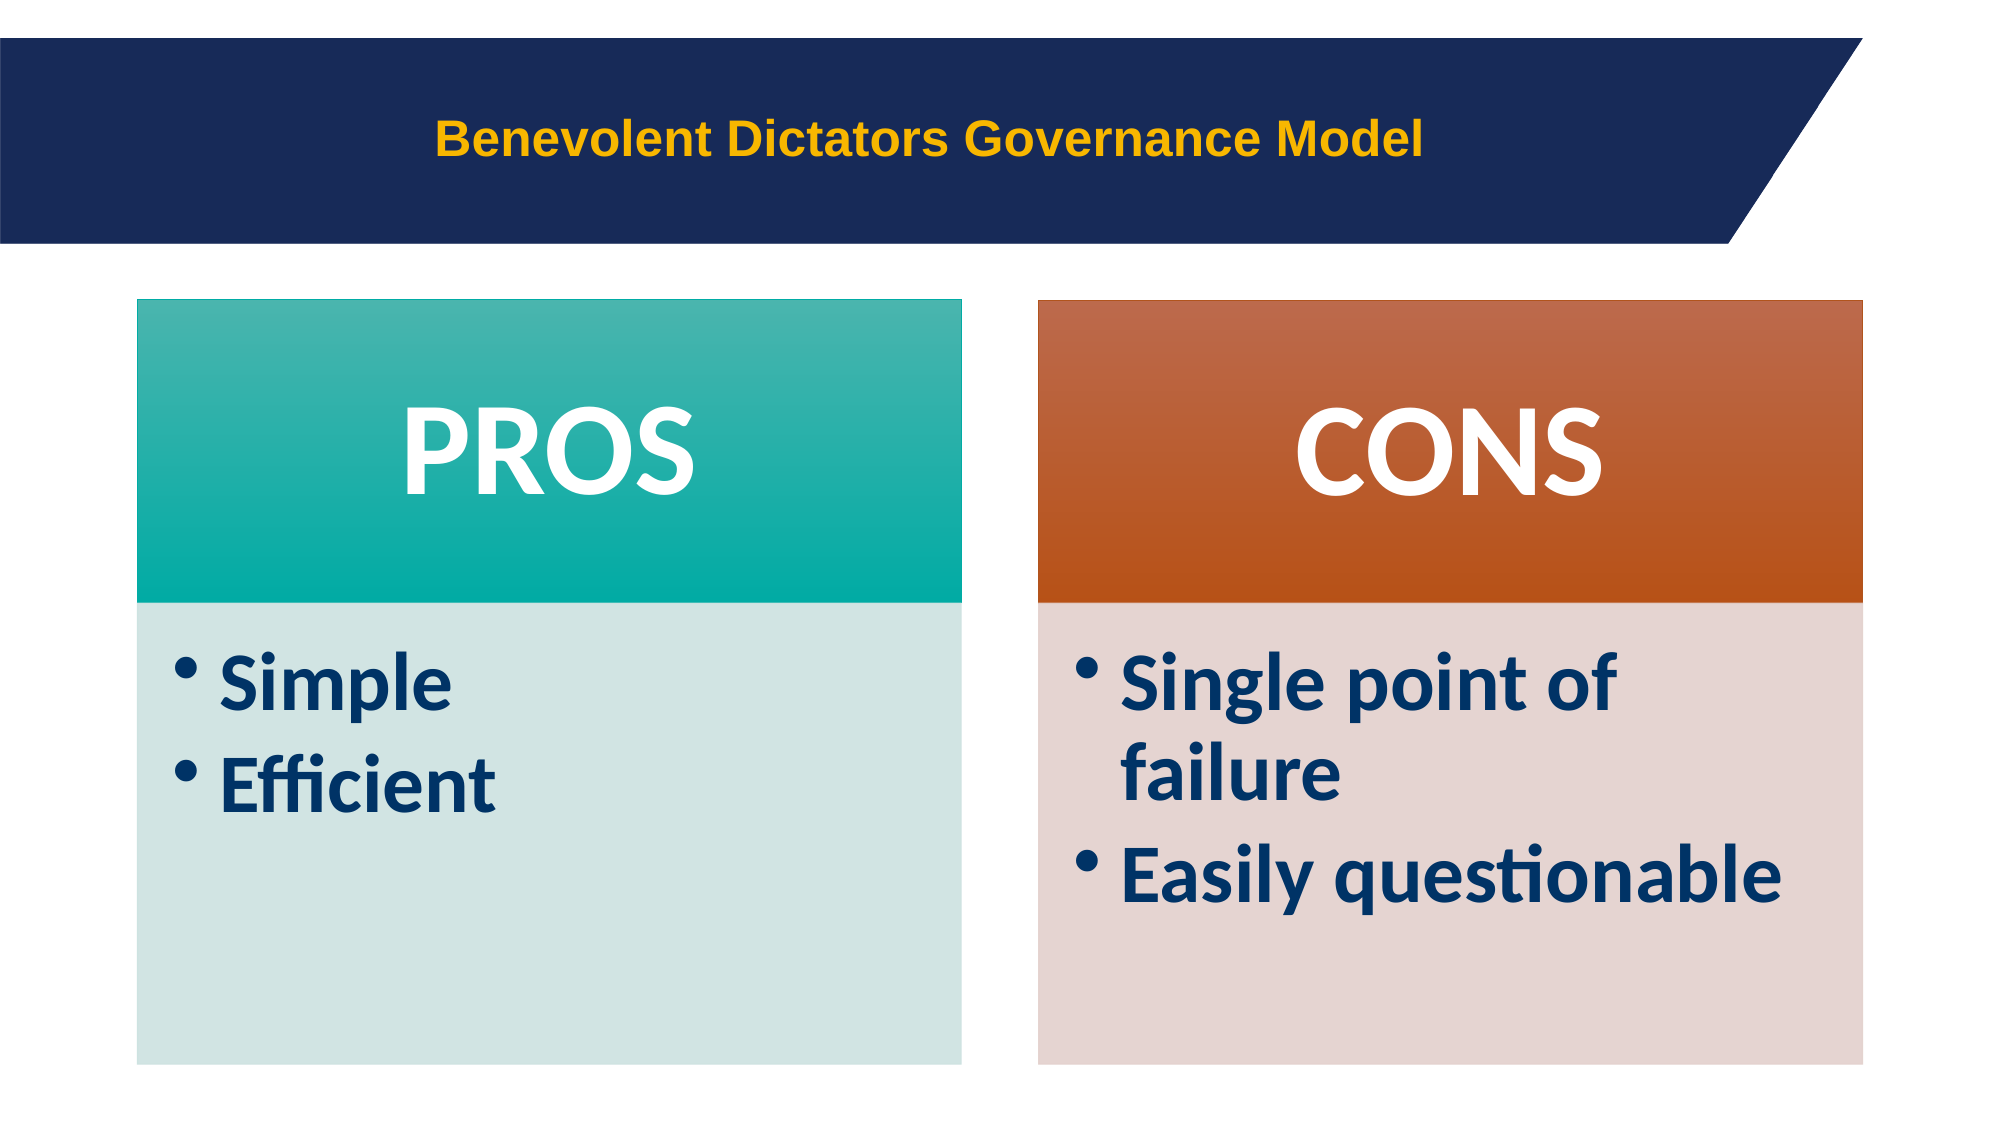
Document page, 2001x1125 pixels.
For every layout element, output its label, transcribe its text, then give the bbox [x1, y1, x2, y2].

title Benevolent Dictators Governance Model [137, 59, 1724, 221]
picture [0, 38, 1863, 244]
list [1038, 299, 1863, 1066]
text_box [137, 299, 962, 1066]
